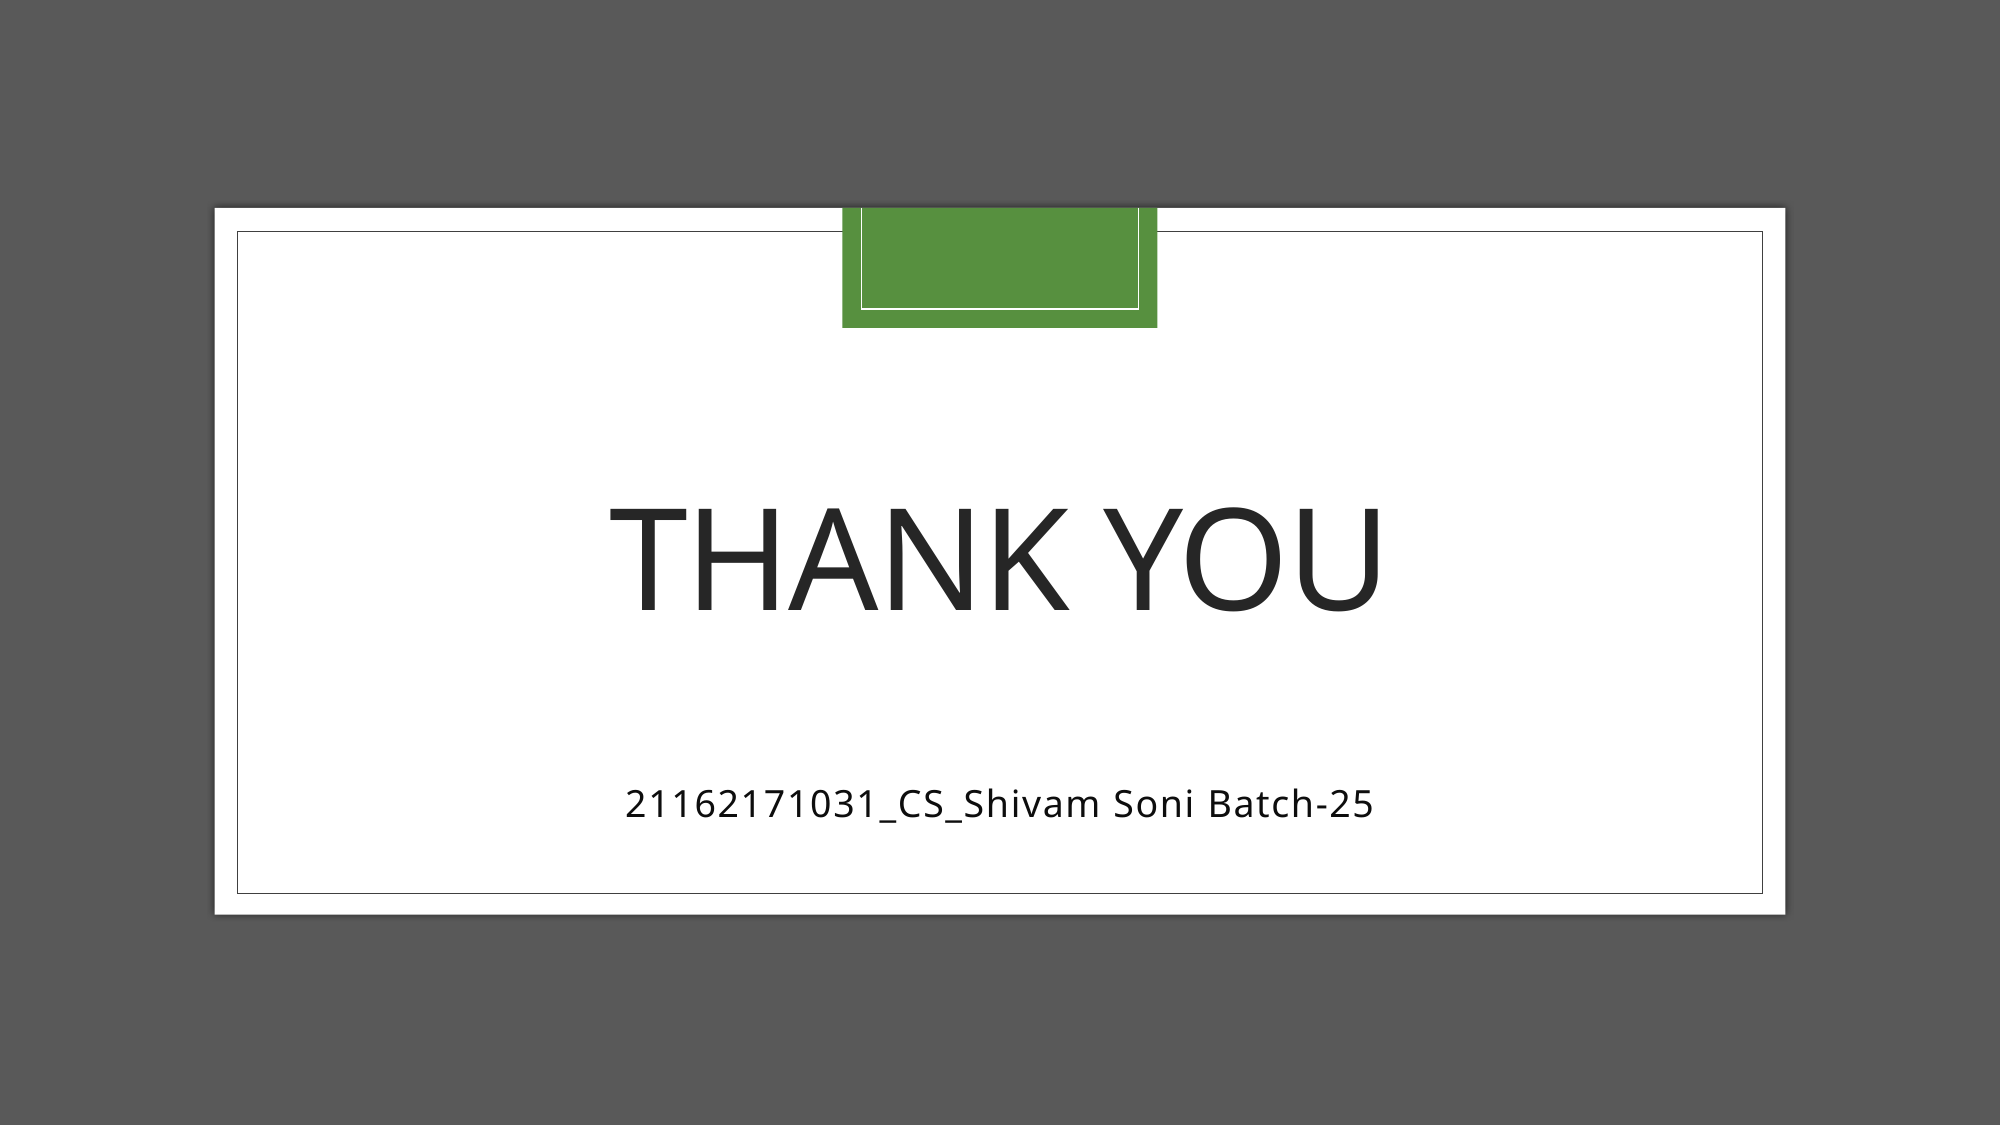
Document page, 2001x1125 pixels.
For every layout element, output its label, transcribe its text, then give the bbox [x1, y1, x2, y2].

subtitle 21162171031_CS_Shivam Soni Batch-25 [267, 768, 1734, 844]
title Thank you [267, 368, 1733, 768]
